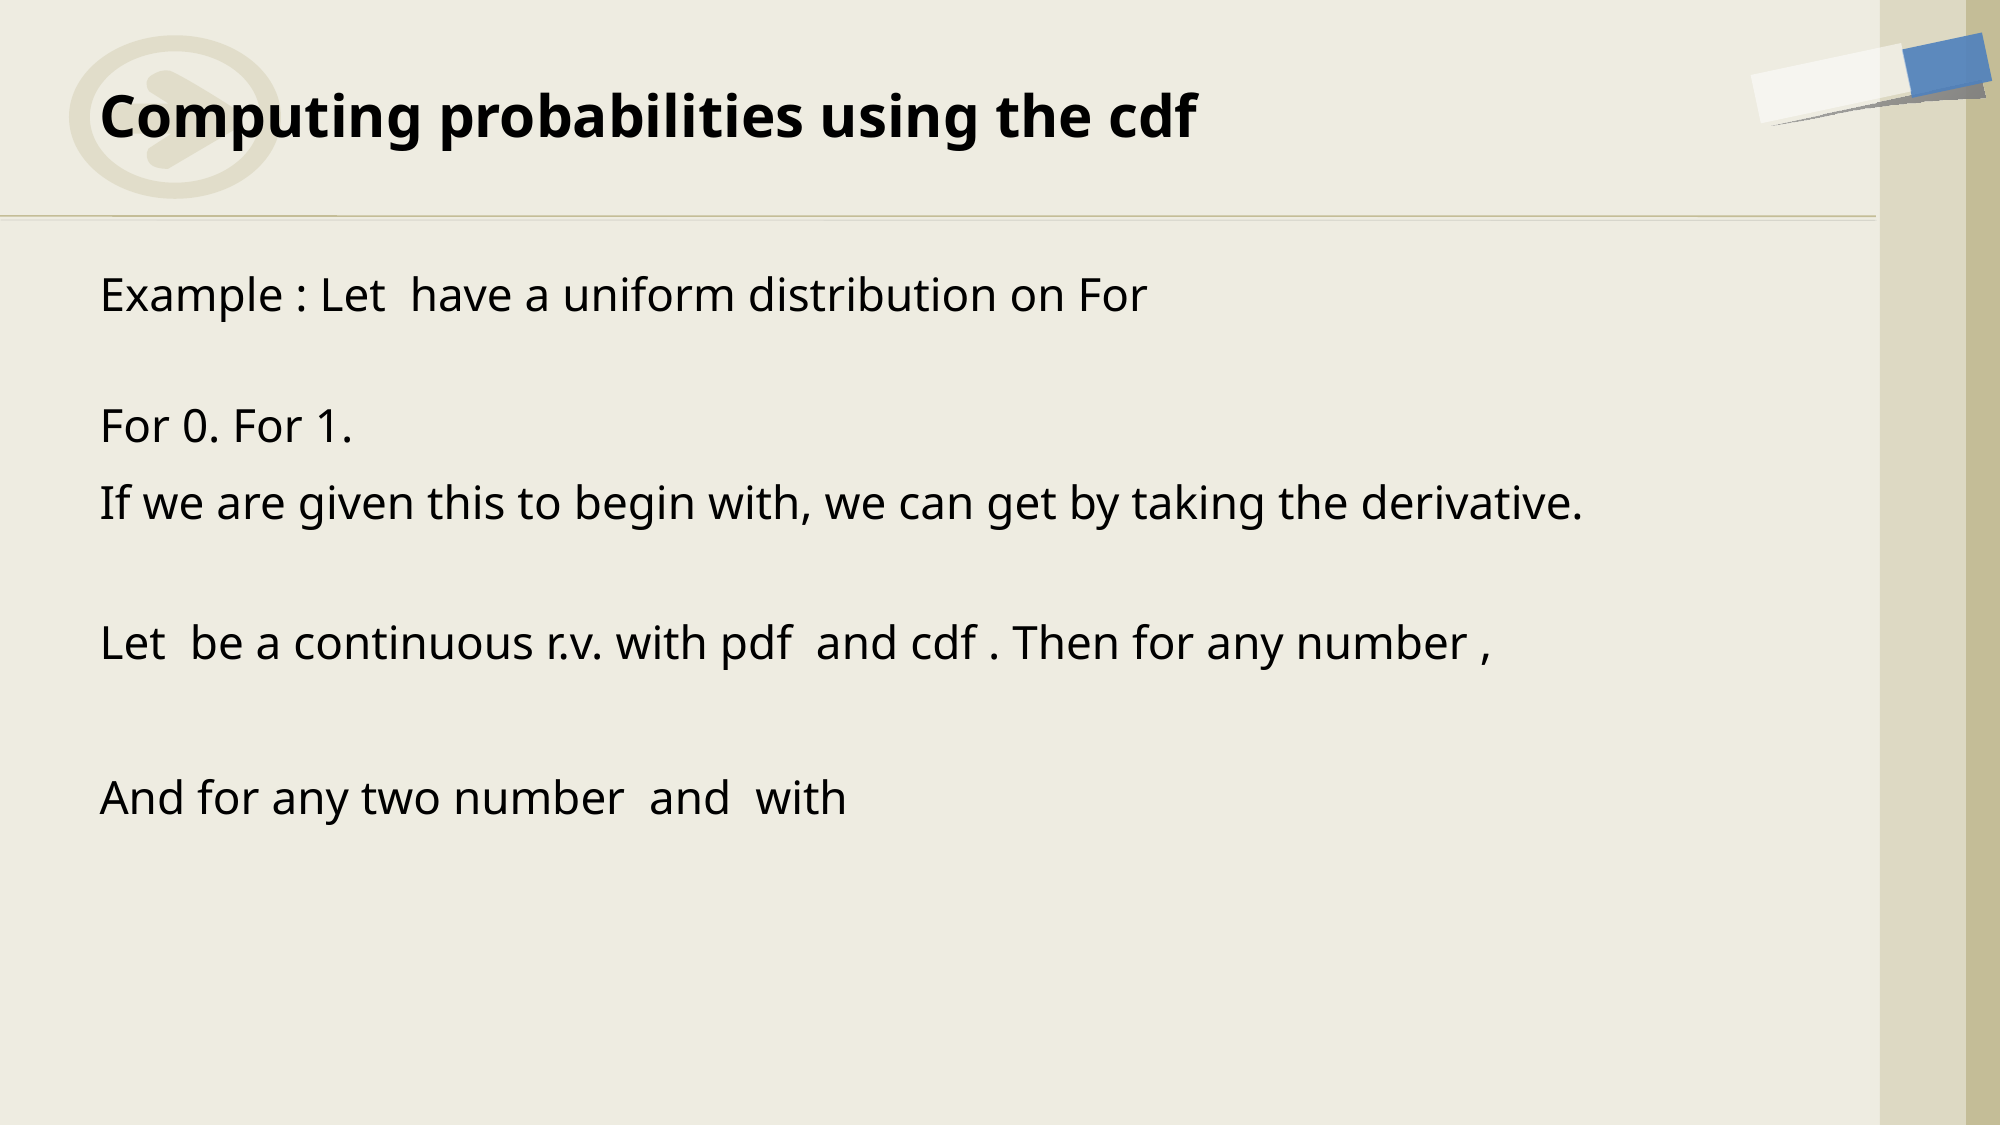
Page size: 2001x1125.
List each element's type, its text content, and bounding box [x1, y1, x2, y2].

title Computing probabilities using the cdf [84, 62, 1810, 167]
